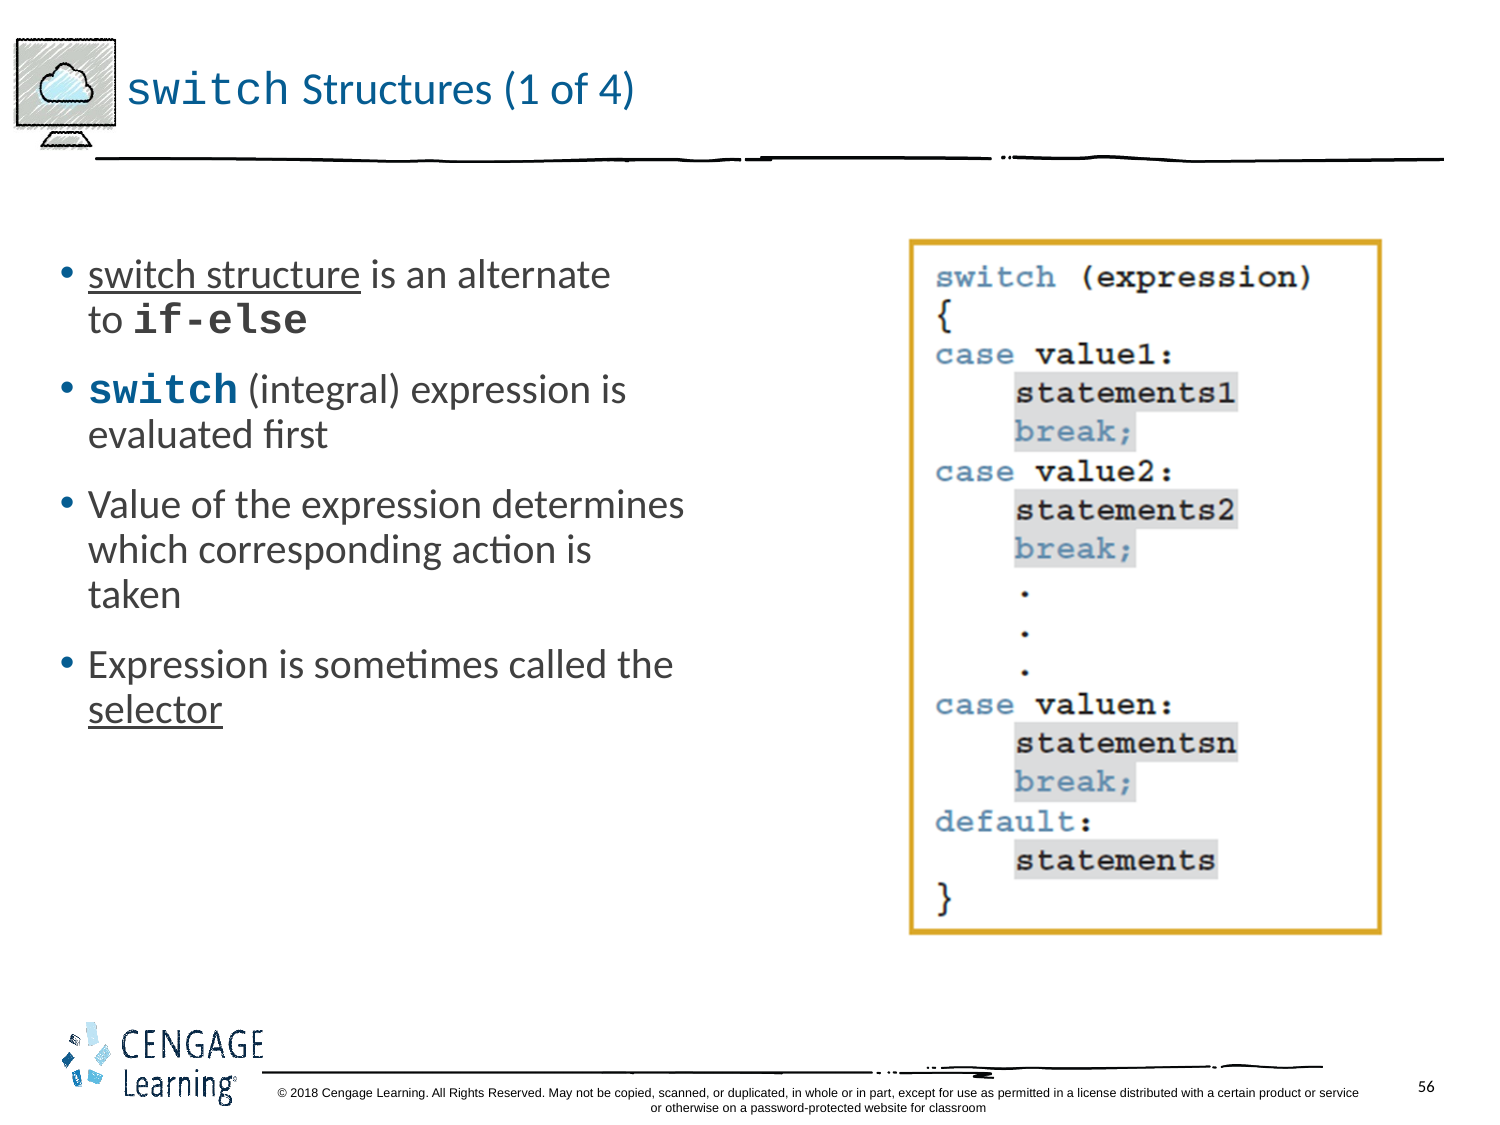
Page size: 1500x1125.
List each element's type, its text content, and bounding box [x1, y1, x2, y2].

list switch structure is an alternate to if-else switch (integral) expression is evaluated first Value of the expression determines which corresponding action is taken Expression is sometimes called the selector [59, 252, 688, 738]
picture [13, 36, 117, 151]
picture [95, 155, 1444, 163]
picture [62, 1022, 1323, 1106]
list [902, 236, 1385, 938]
title switch Structures (1 of 4) [125, 66, 1442, 116]
